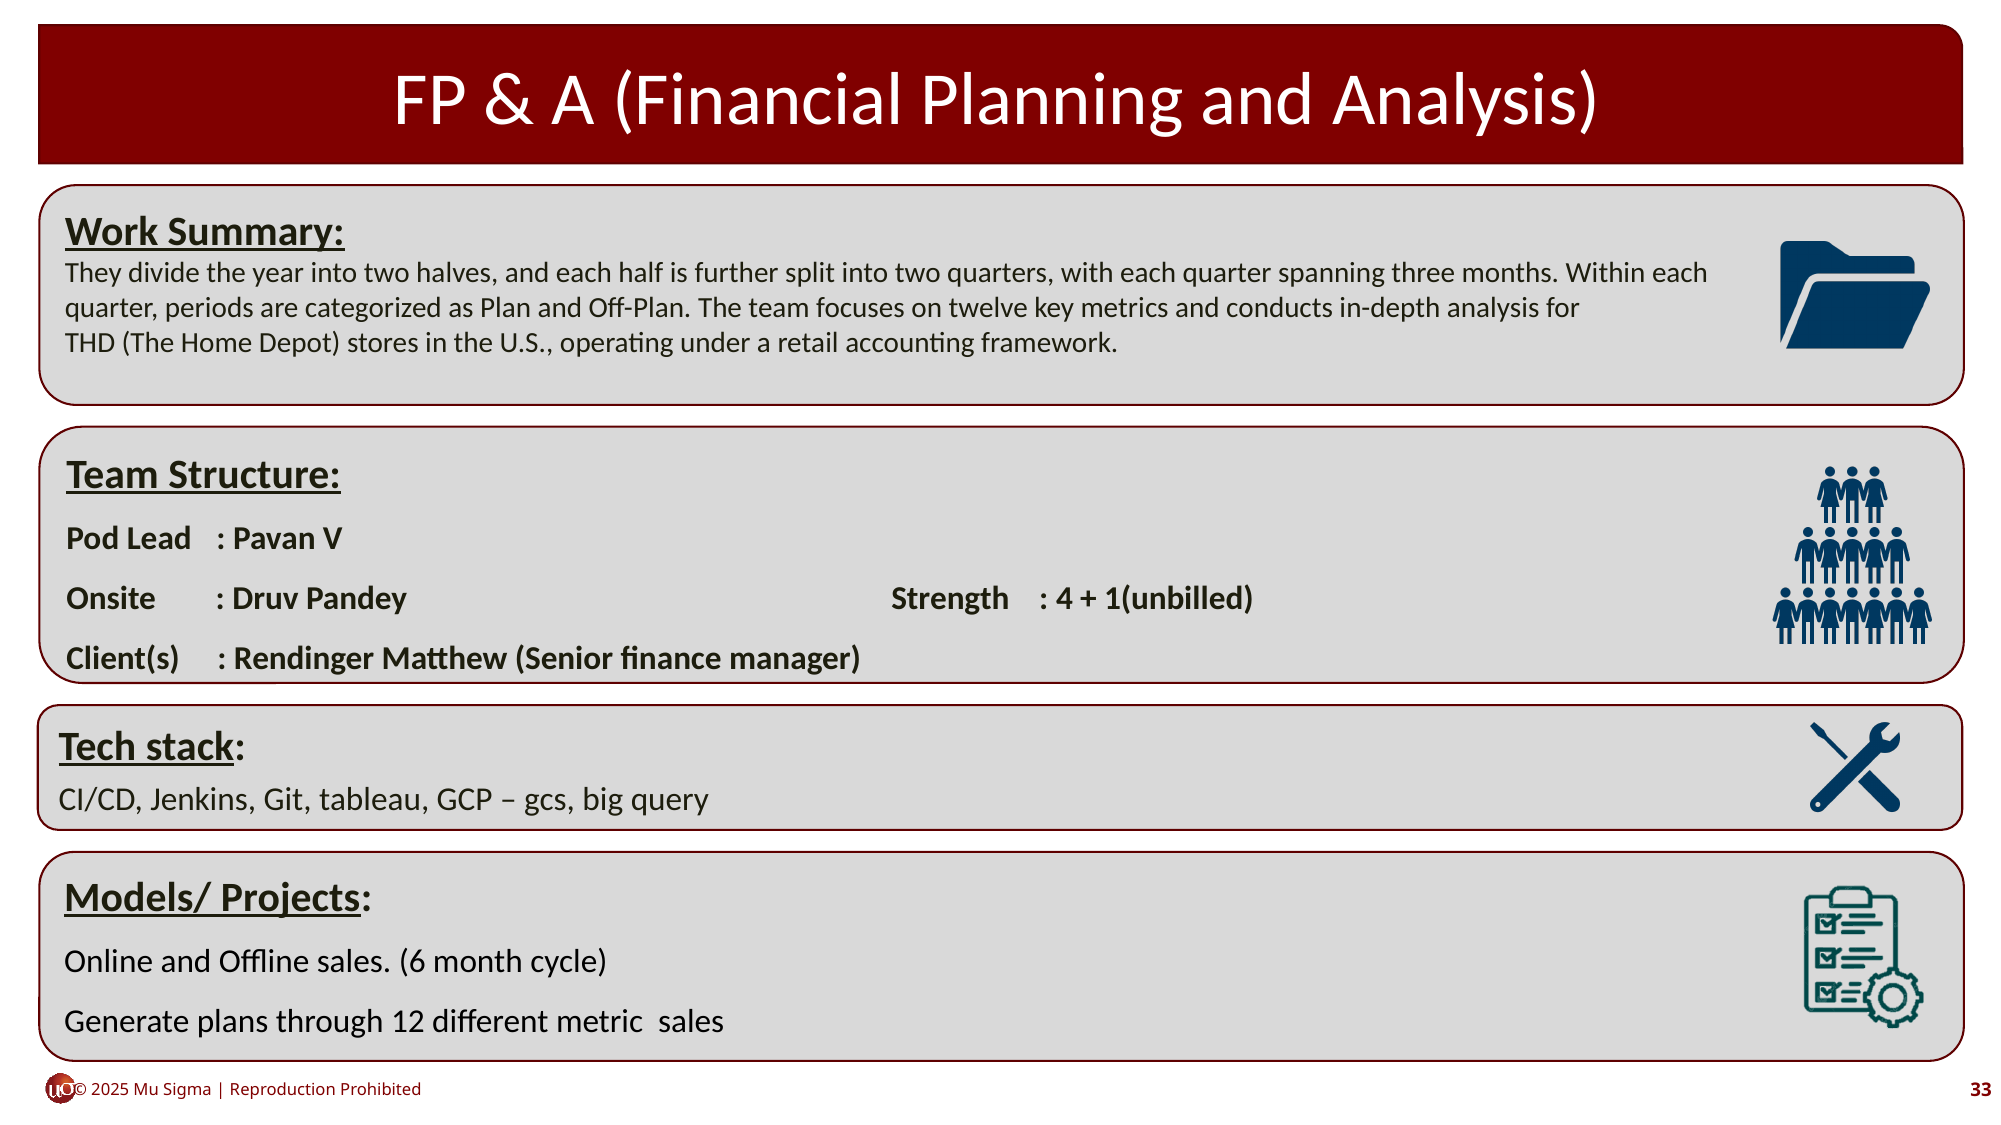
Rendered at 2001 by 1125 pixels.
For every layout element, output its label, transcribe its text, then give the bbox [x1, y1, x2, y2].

picture [1753, 458, 1947, 652]
text_box Work Summary: They divide the year into two halves, and each half is further split into two quarters, with each quarter spanning three months. Within each quarter, periods are categorized as Plan and Off-Plan. The team focuses on twelve key metrics and conducts in-depth analysis for THD (The Home Depot) stores in the U.S., operating under a retail accounting framework. [38, 184, 1965, 406]
picture [1763, 202, 1947, 387]
text_box FP & A (Financial Planning and Analysis) [38, 24, 1964, 165]
text_box Tech stack: CI/CD, Jenkins, Git, tableau, GCP – gcs, big query ​ [36, 704, 1964, 831]
text_box Team Structure: Pod Lead : Pavan V Onsite : Druv Pandey Strength : 4 + 1(unbilled) Client(s) : Rendinger Matthew (Senior finance manager)​ [38, 425, 1965, 685]
picture [1780, 873, 1947, 1040]
text_box Models/ Projects: Online and Offline sales. (6 month cycle) Generate plans through 12 different metric sales [38, 850, 1965, 1062]
picture [43, 1073, 78, 1104]
picture [1801, 713, 1909, 822]
